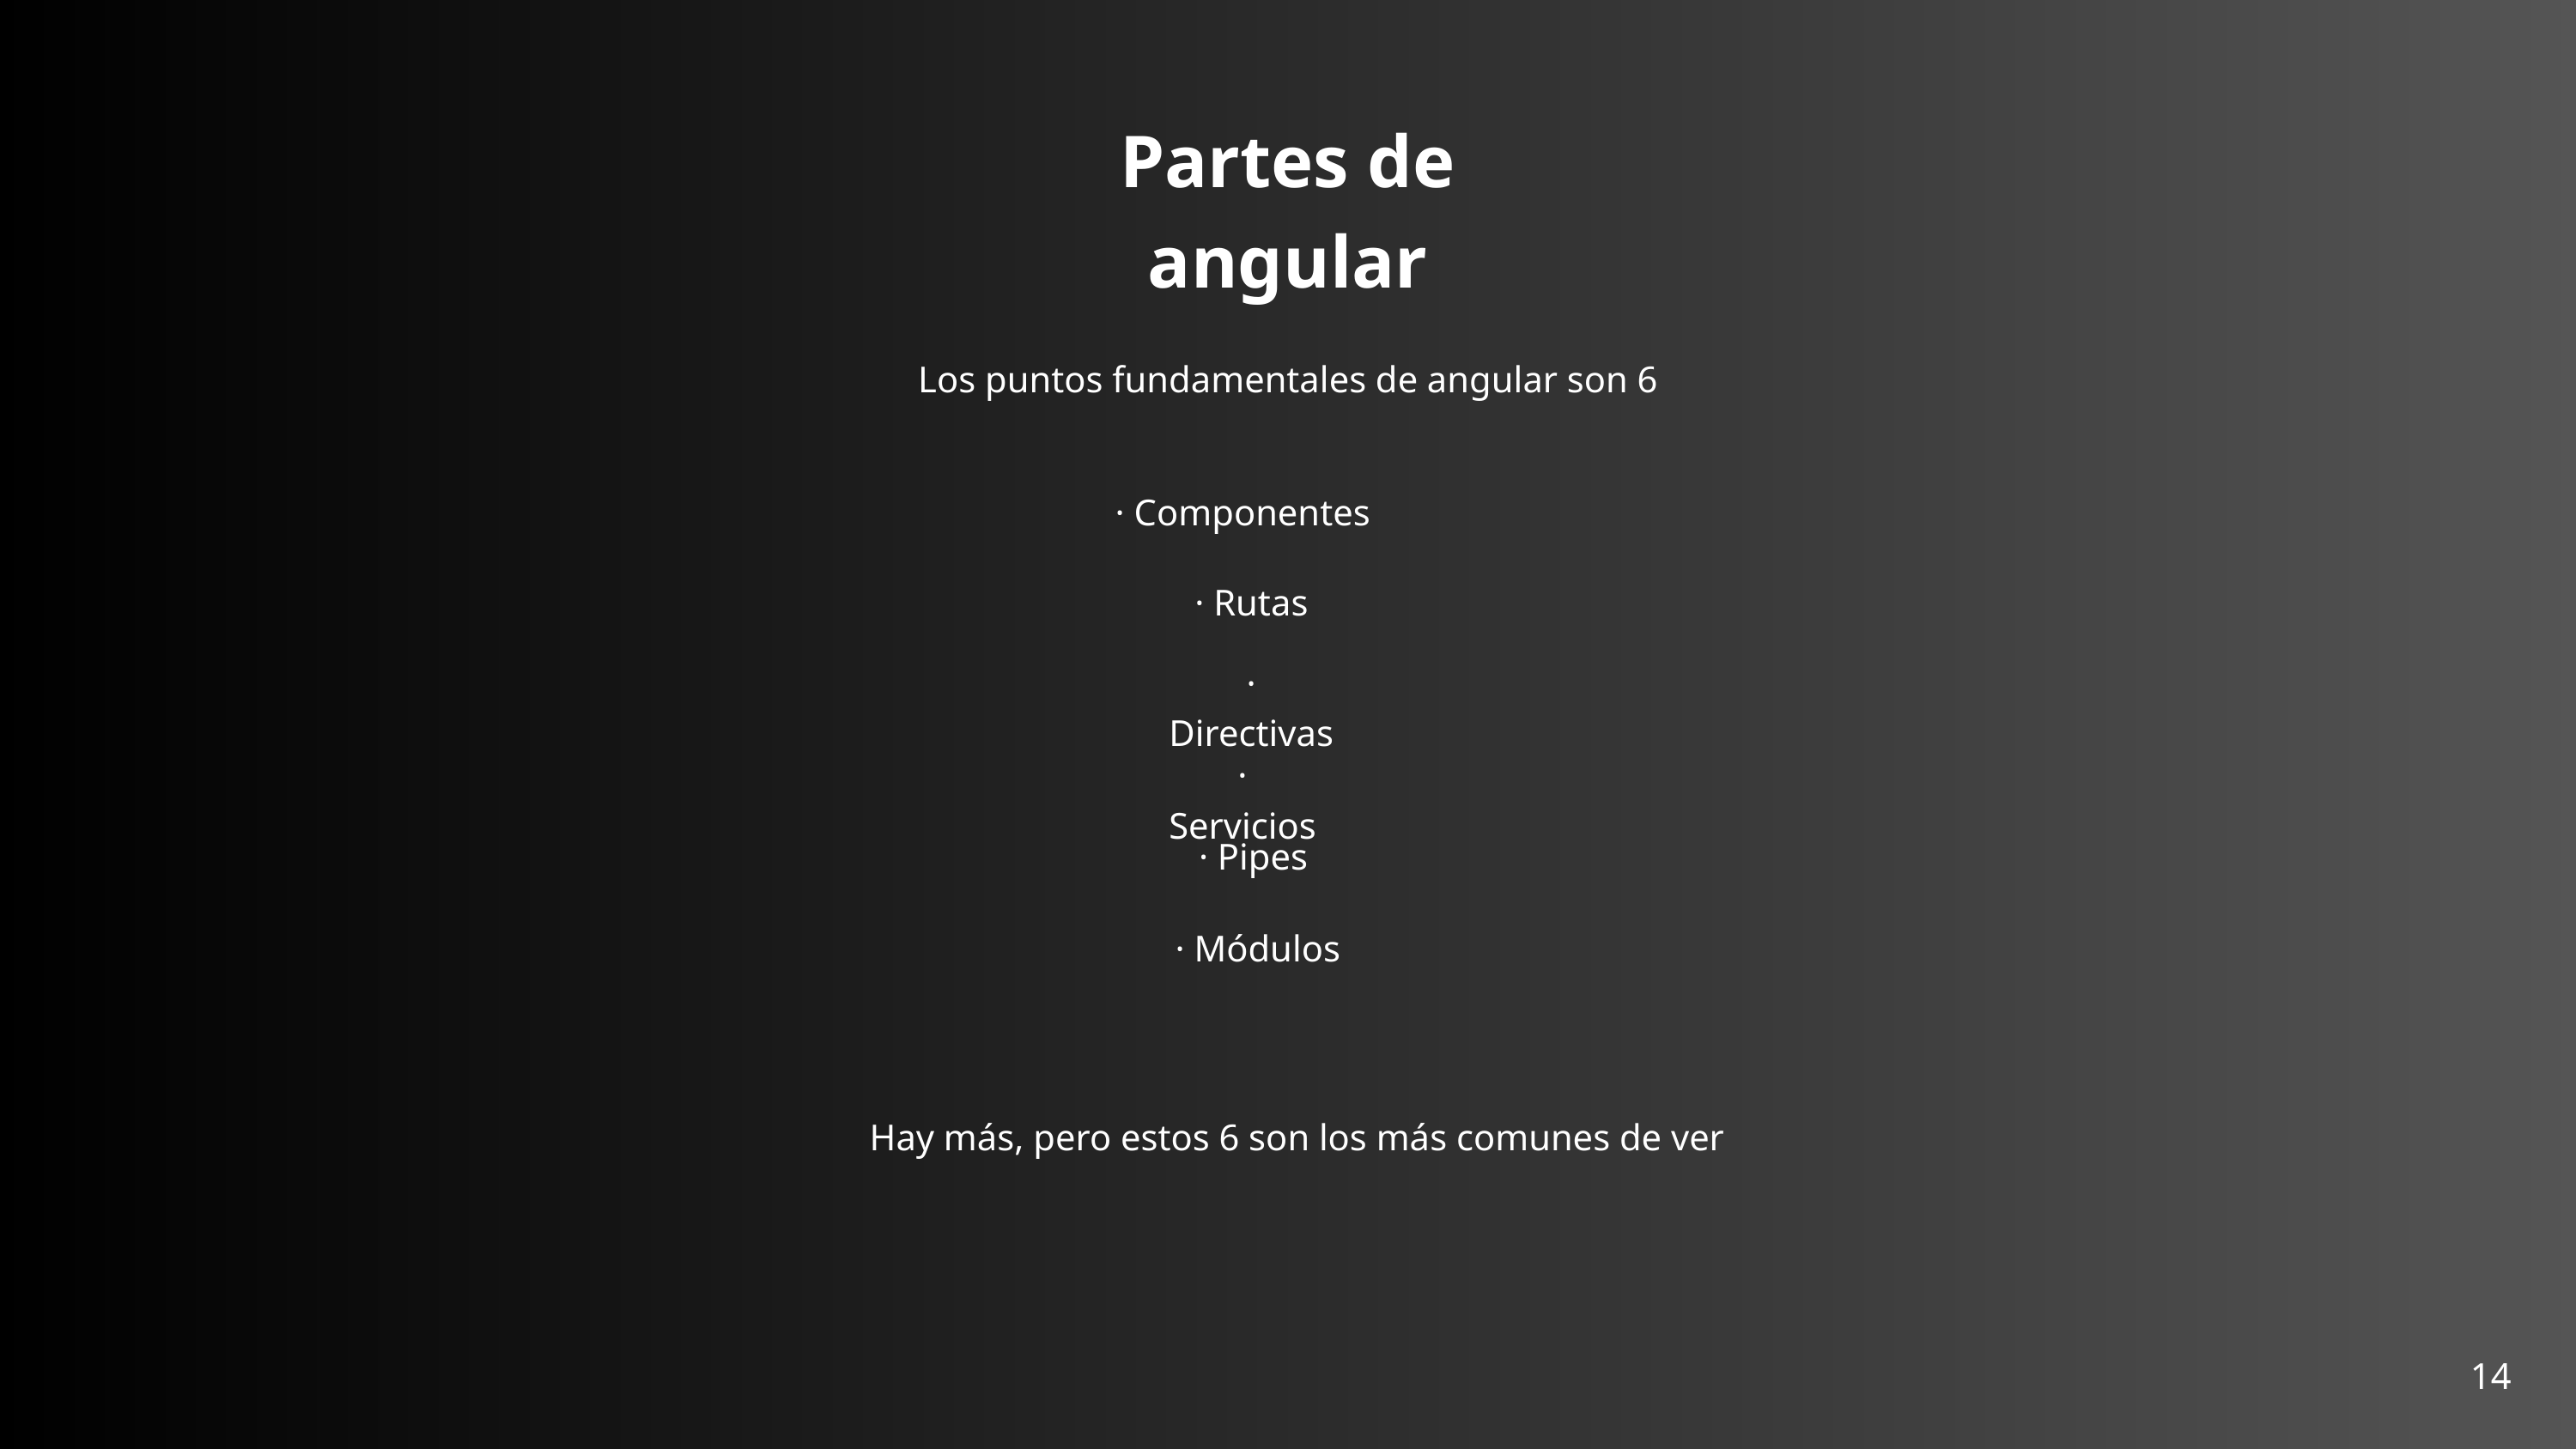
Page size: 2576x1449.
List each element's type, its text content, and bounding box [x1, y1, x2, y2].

text_box · Rutas [1128, 573, 1375, 623]
text_box Partes de angular [973, 101, 1603, 302]
text_box Hay más, pero estos 6 son los más comunes de ver [869, 1107, 1746, 1158]
text_box Los puntos fundamentales de angular son 6 [917, 349, 1659, 401]
text_box · Directivas [1160, 653, 1343, 755]
text_box 14 [2470, 1346, 2512, 1397]
text_box · Componentes [1035, 482, 1451, 533]
text_box · Módulos [1140, 919, 1375, 970]
text_box · Pipes [1162, 827, 1345, 877]
text_box · Servicios [1160, 745, 1326, 846]
